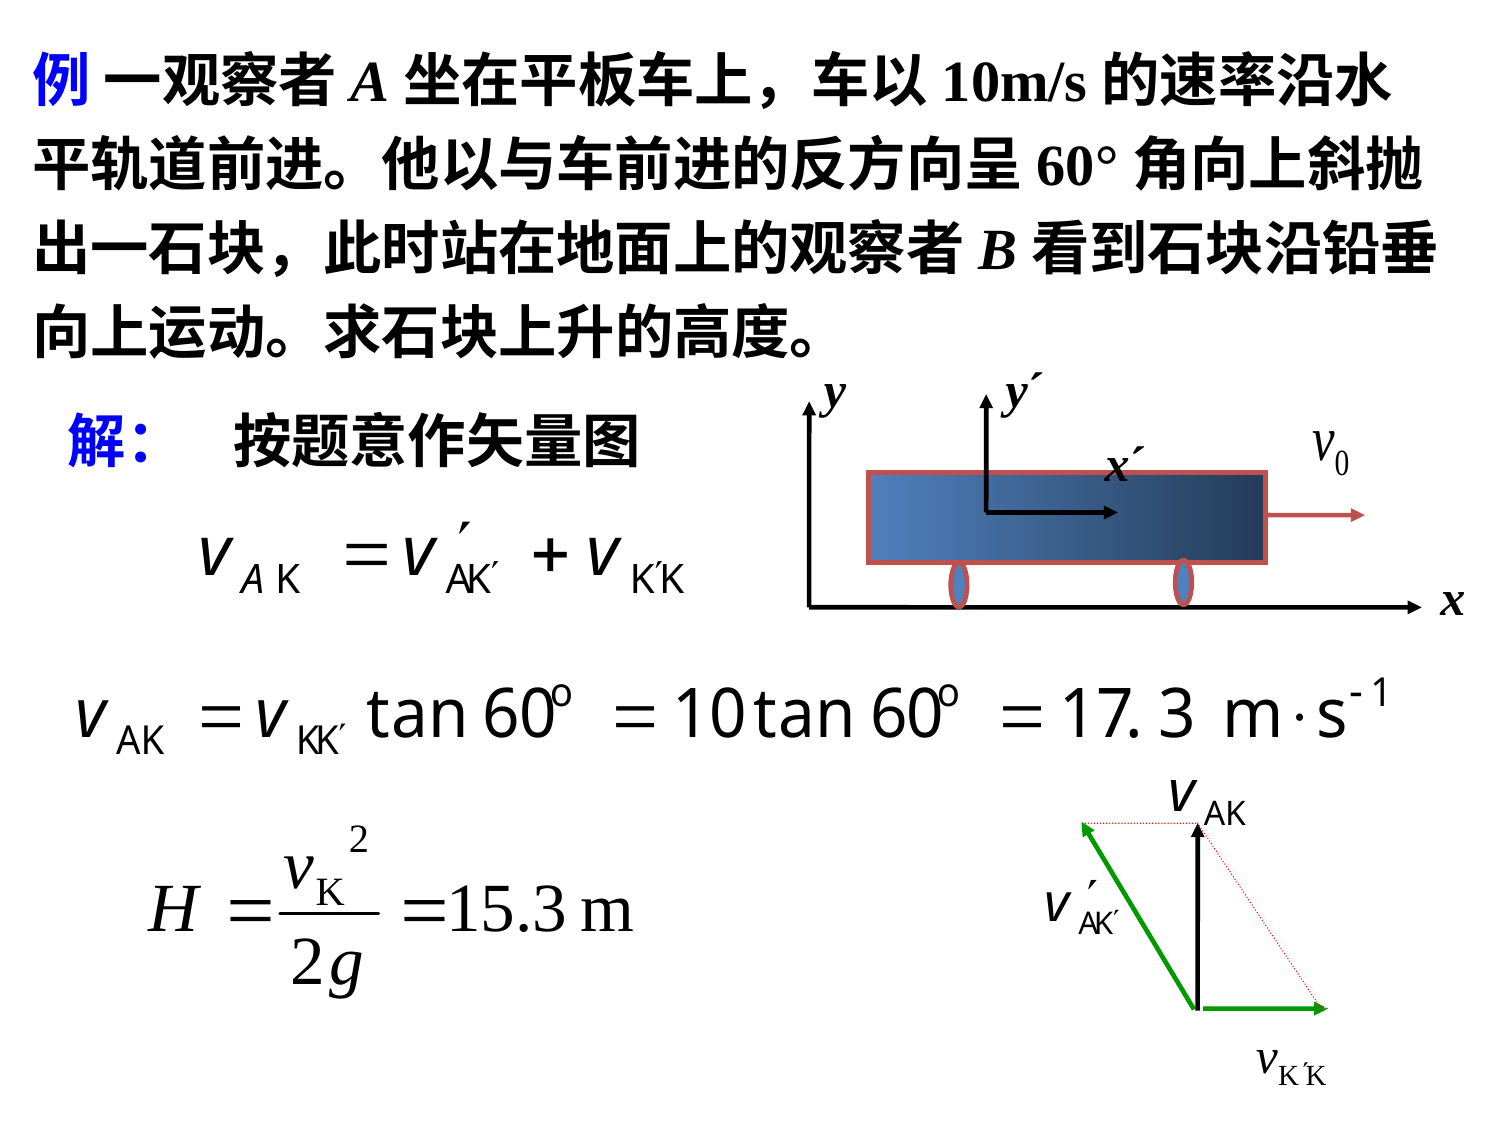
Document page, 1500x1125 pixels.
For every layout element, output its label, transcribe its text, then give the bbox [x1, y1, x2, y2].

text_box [198, 500, 693, 605]
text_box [867, 349, 1366, 608]
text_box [135, 804, 644, 1012]
text_box 例 一观察者A坐在平板车上，车以10m/s的速率沿水平轨道前进。他以与车前进的反方向呈60°角向上斜抛出一石块，此时站在地面上的观察者B看到石块沿铅垂向上运动。求石块上升的高度。 [17, 21, 1459, 373]
text_box 解： [53, 397, 218, 482]
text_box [75, 657, 1400, 767]
text_box 按题意作矢量图 [218, 397, 750, 482]
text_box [1045, 748, 1337, 1095]
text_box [808, 349, 1490, 634]
